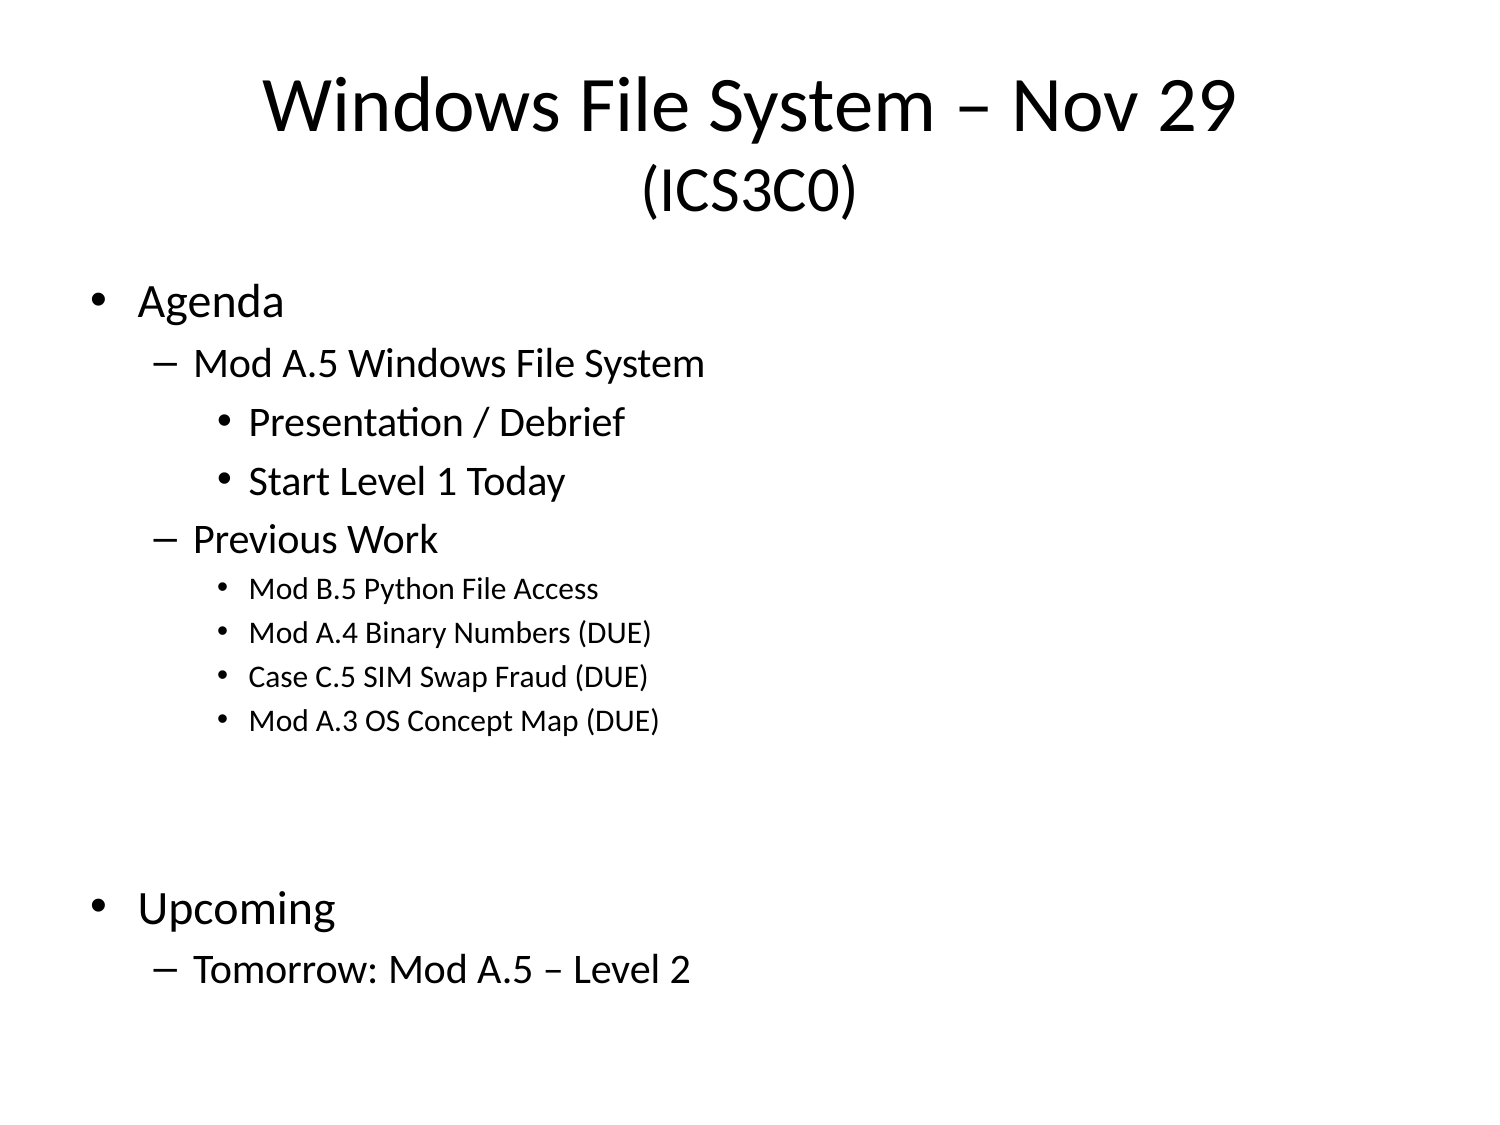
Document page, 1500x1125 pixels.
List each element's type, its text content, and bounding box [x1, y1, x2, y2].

title Windows File System – Nov 29 (ICS3C0) [75, 45, 1425, 233]
list Agenda Mod A.5 Windows File System Presentation / Debrief Start Level 1 Today Previous Work Mod B.5 Python File Access Mod A.4 Binary Numbers (DUE) Case C.5 SIM Swap Fraud (DUE) Mod A.3 OS Concept Map (DUE) Upcoming Tomorrow: Mod A.5 – Level 2 [75, 262, 1425, 1005]
